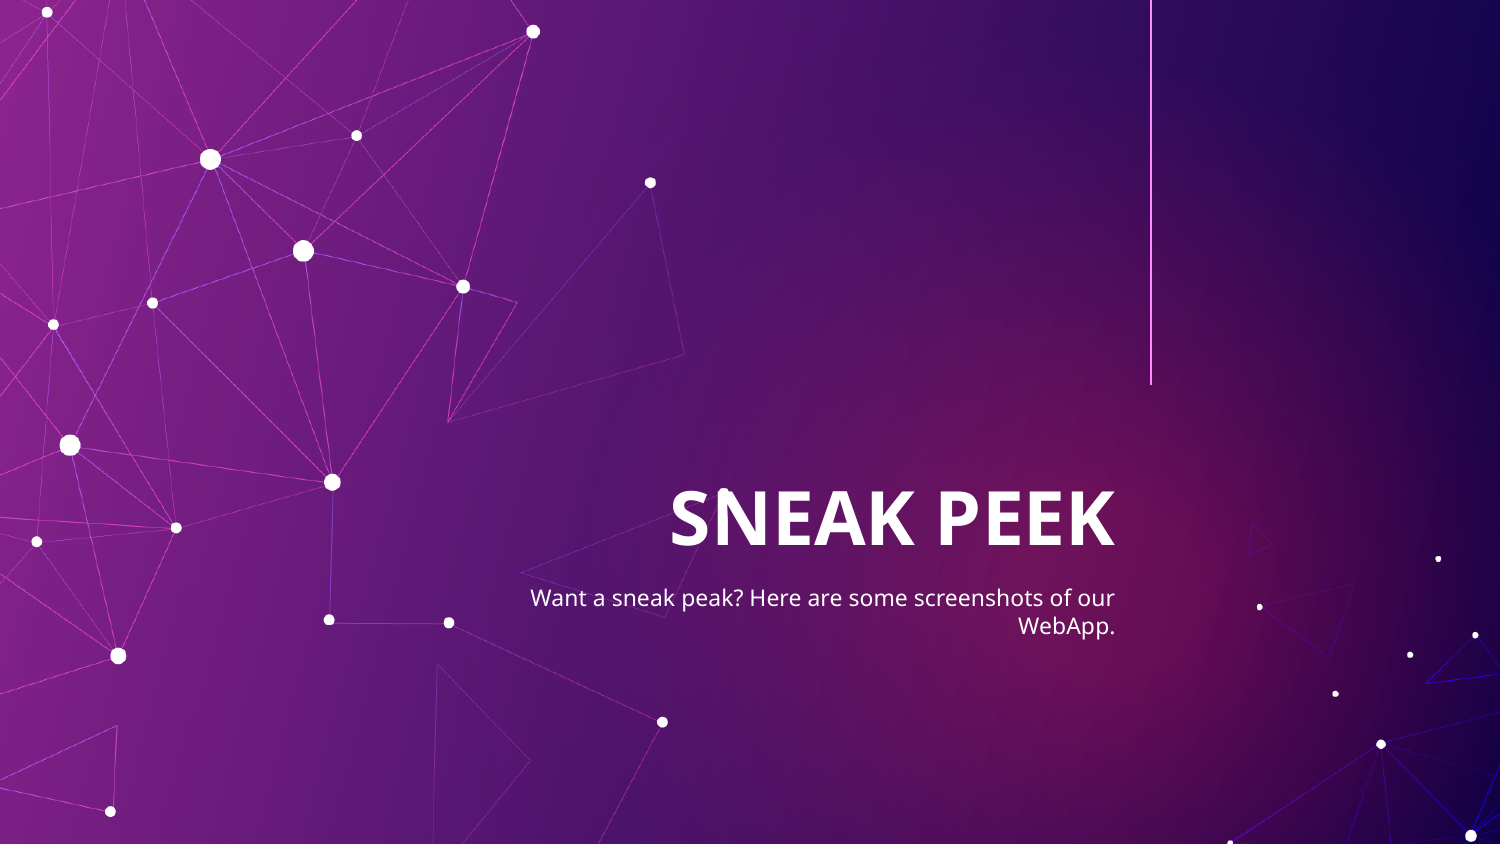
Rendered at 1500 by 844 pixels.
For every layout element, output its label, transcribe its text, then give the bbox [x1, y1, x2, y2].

title SNEAK PEEK [278, 357, 1131, 673]
picture [0, 0, 1500, 844]
subtitle Want a sneak peak? Here are some screenshots of our WebApp. [437, 569, 1131, 658]
